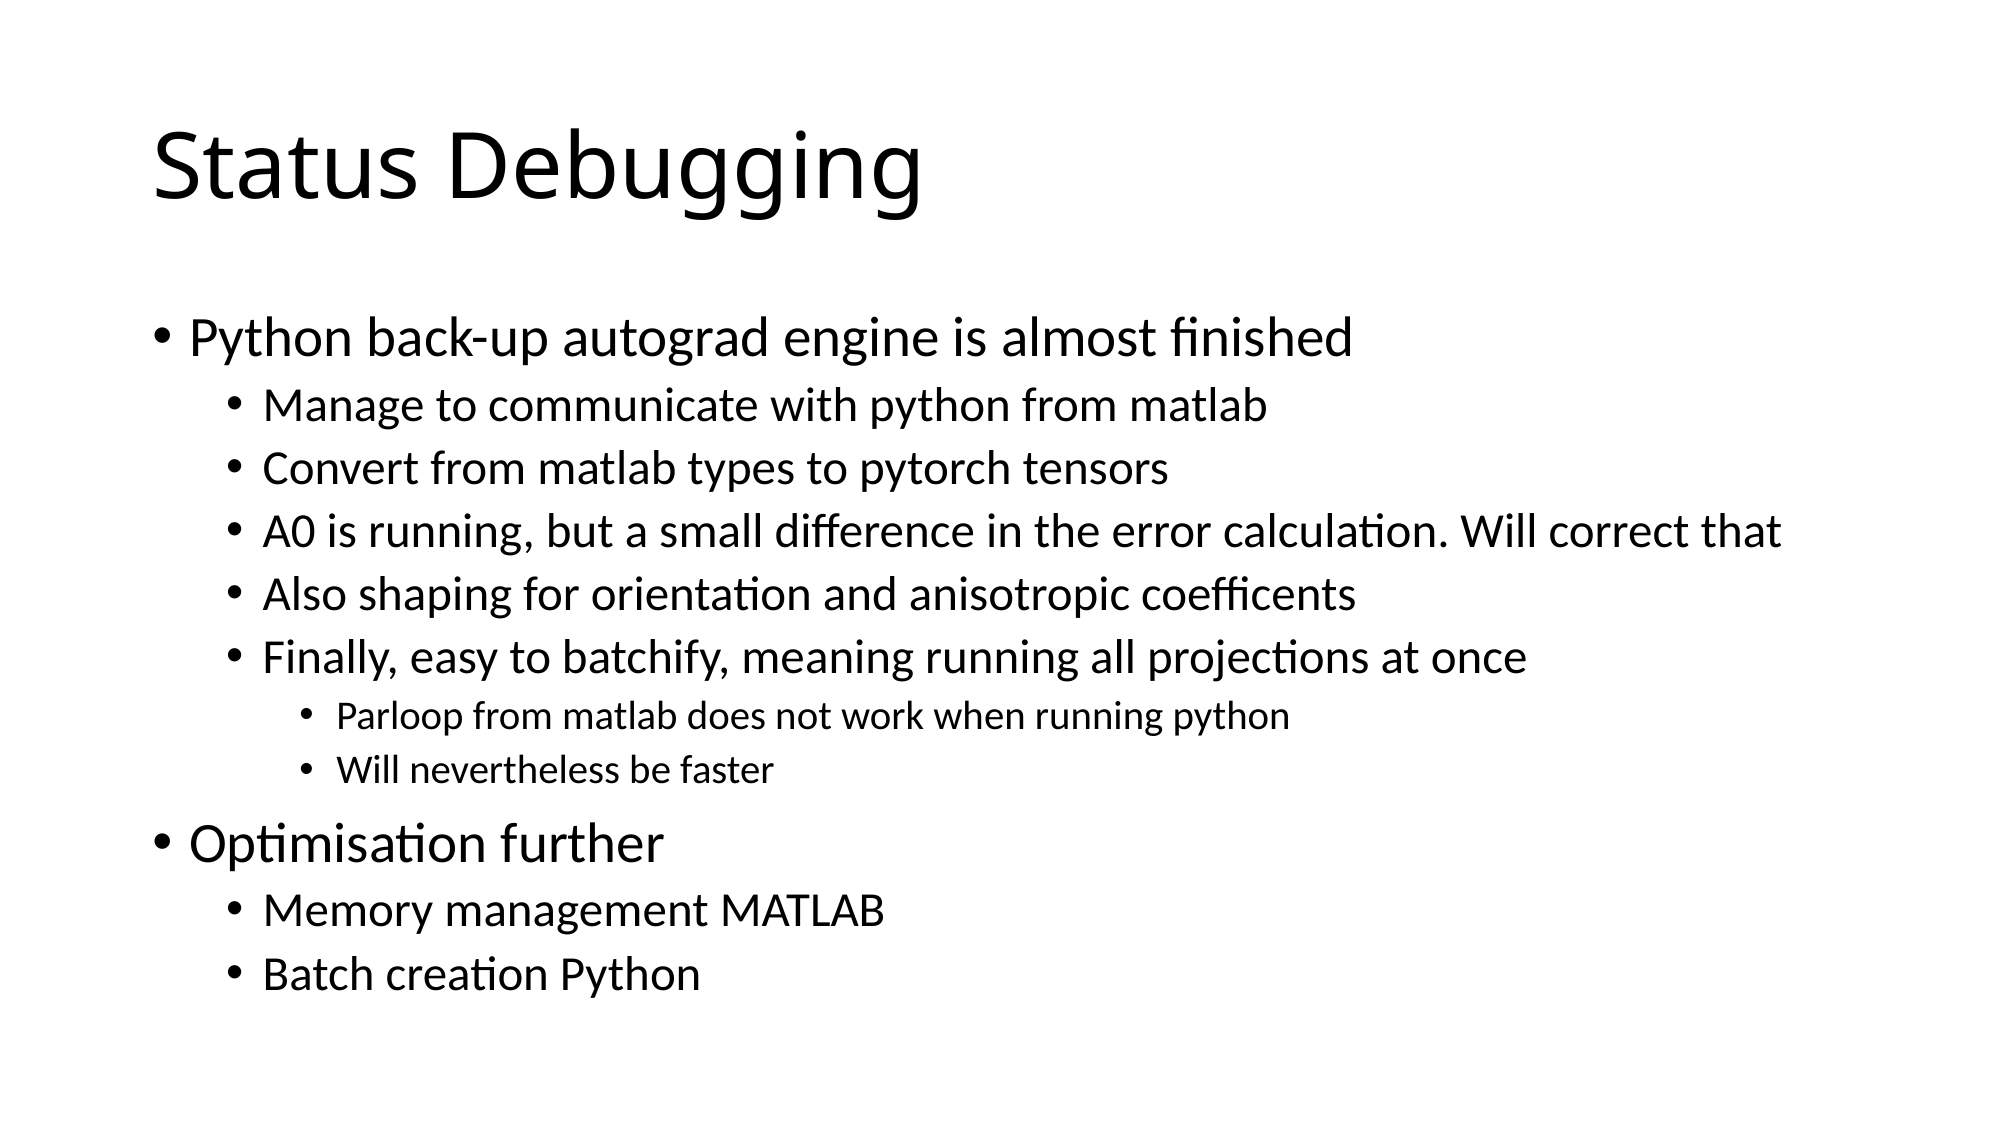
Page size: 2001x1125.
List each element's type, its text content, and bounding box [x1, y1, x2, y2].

title Status Debugging [137, 59, 1863, 278]
list Python back-up autograd engine is almost finished Manage to communicate with python from matlab Convert from matlab types to pytorch tensors A0 is running, but a small difference in the error calculation. Will correct that Also shaping for orientation and anisotropic coefficents Finally, easy to batchify, meaning running all projections at once Parloop from matlab does not work when running python Will nevertheless be faster Optimisation further Memory management MATLAB Batch creation Python [137, 299, 1863, 1014]
